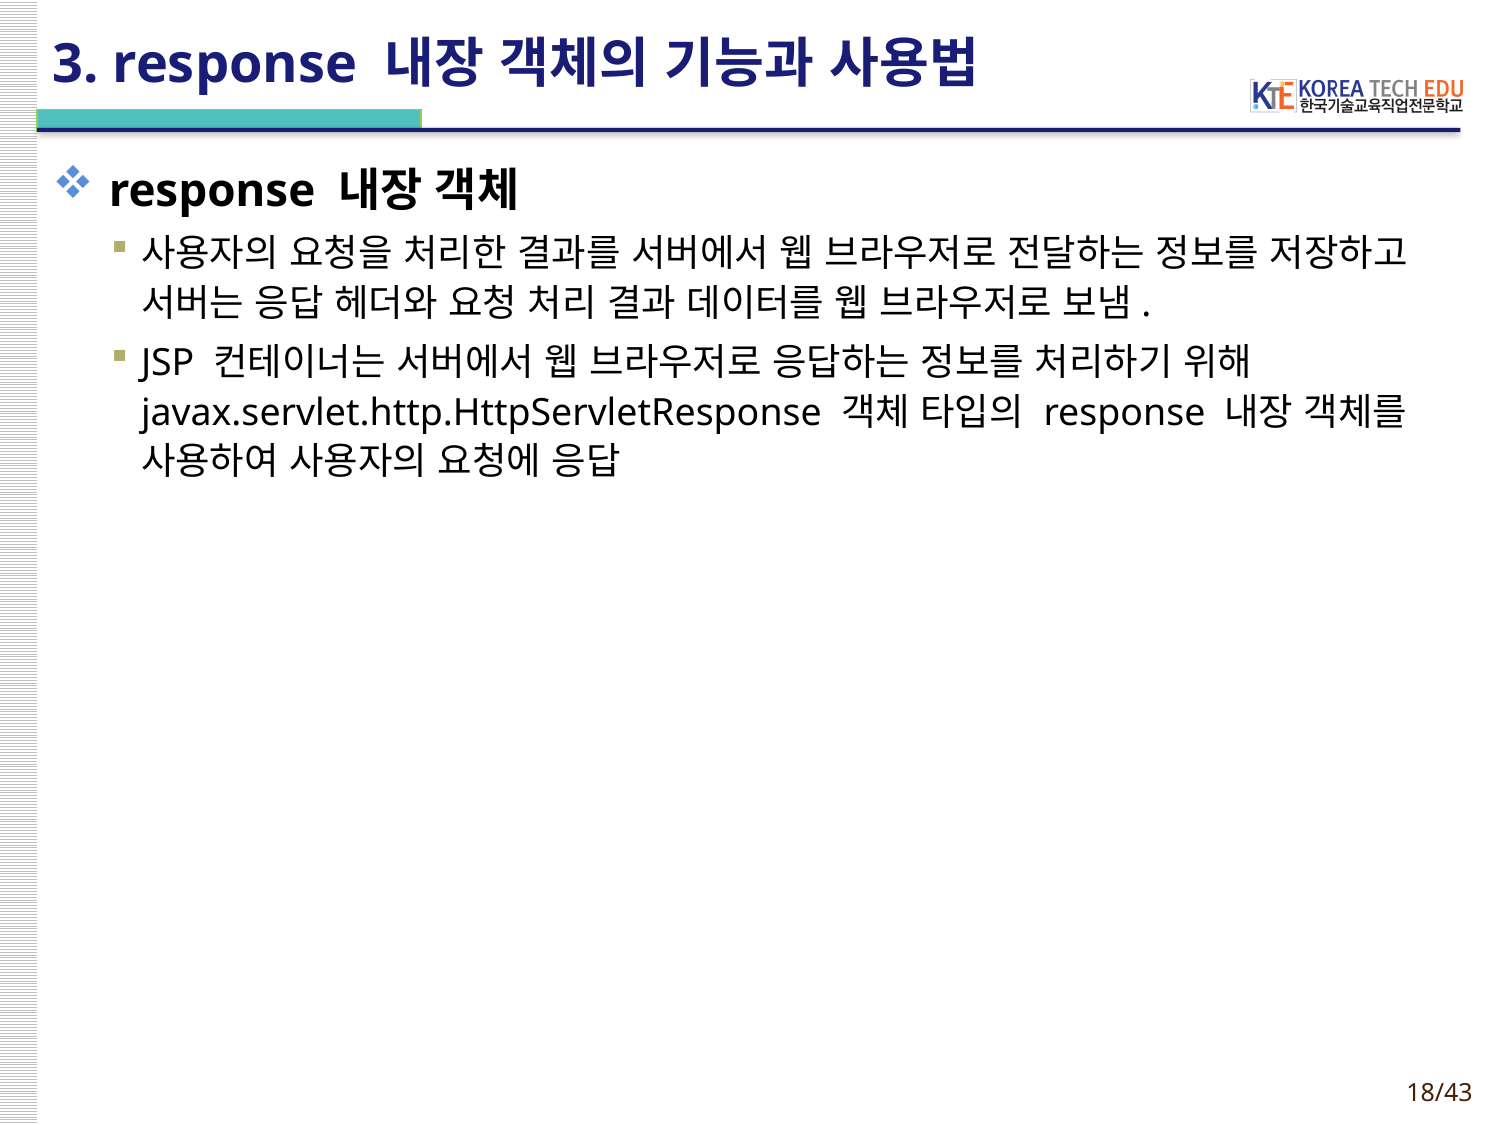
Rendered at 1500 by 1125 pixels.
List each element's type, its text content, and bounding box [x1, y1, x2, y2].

picture [1246, 71, 1469, 119]
list response 내장 객체 사용자의 요청을 처리한 결과를 서버에서 웹 브라우저로 전달하는 정보를 저장하고 서버는 응답 헤더와 요청 처리 결과 데이터를 웹 브라우저로 보냄. JSP 컨테이너는 서버에서 웹 브라우저로 응답하는 정보를 처리하기 위해 javax.servlet.http.HttpServletResponse 객체 타입의 response 내장 객체를 사용하여 사용자의 요청에 응답 [37, 152, 1463, 1091]
title 3. response 내장 객체의 기능과 사용법 [37, 13, 1278, 109]
